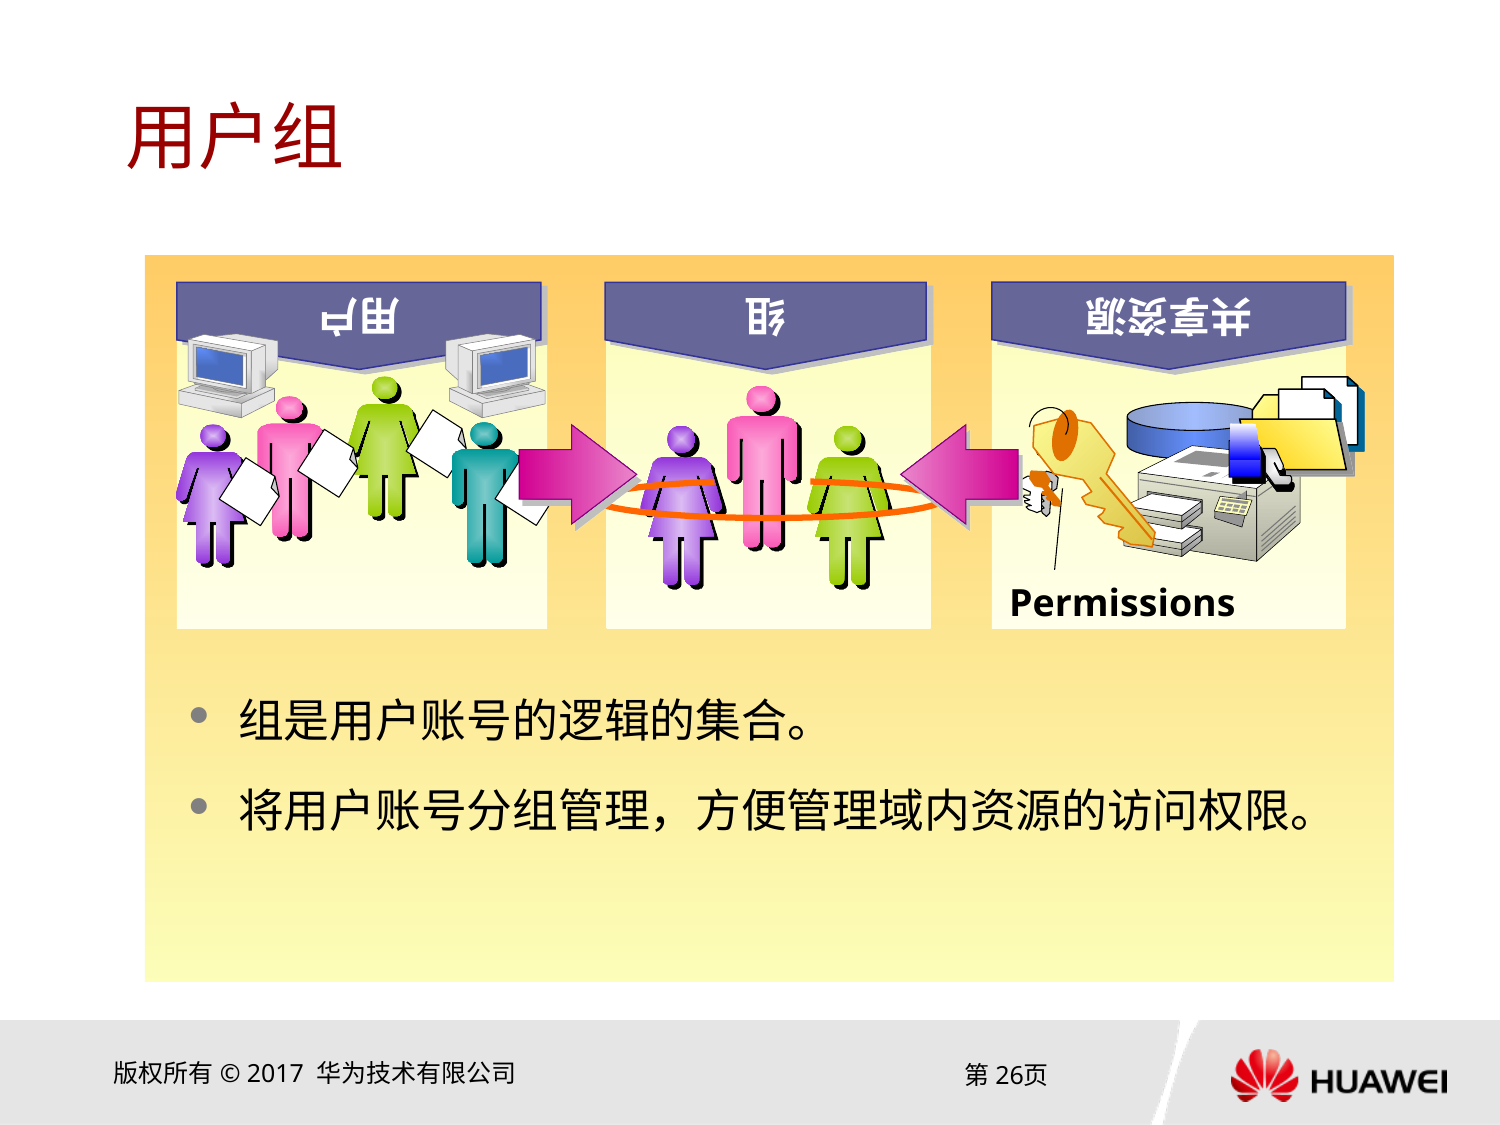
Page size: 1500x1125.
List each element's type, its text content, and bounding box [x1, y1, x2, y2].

text_box [558, 424, 590, 525]
title 用户组 [111, 63, 1412, 207]
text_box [175, 282, 554, 629]
text_box [144, 255, 1394, 982]
list 组是用户账号的逻辑的集合。 将用户账号分组管理，方便管理域内资源的访问权限。 [175, 662, 1500, 971]
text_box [595, 282, 942, 629]
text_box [991, 282, 1359, 637]
text_box [947, 424, 986, 525]
picture [0, 1020, 1500, 1125]
